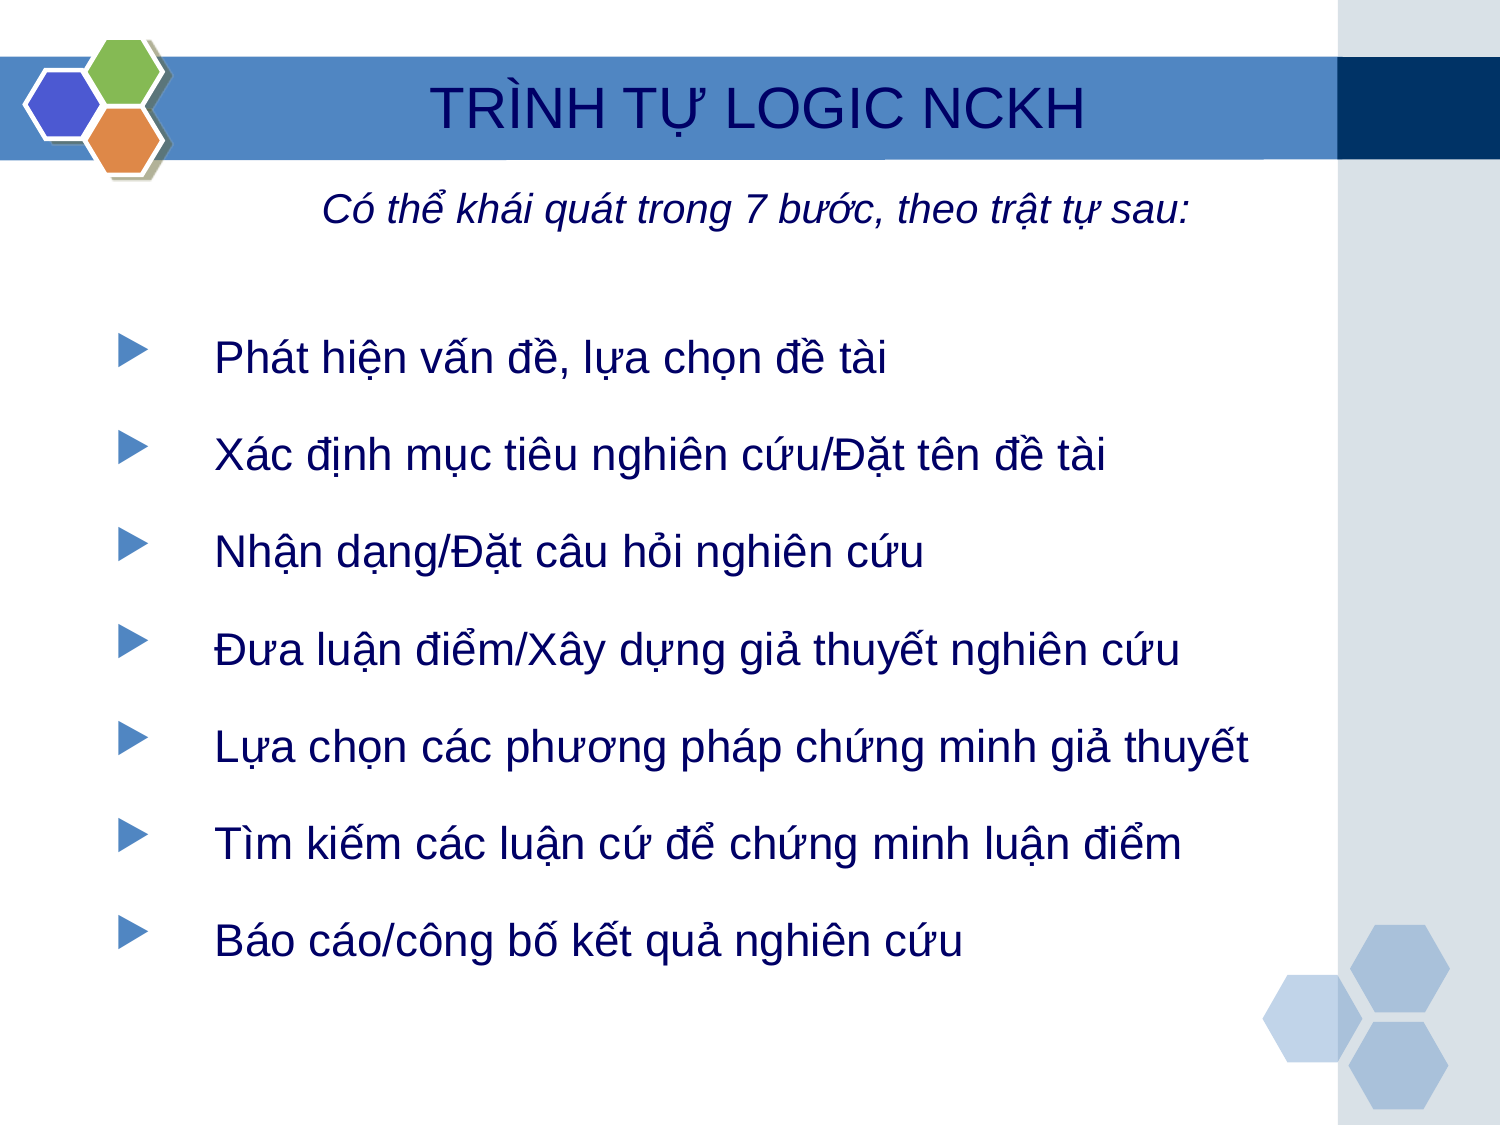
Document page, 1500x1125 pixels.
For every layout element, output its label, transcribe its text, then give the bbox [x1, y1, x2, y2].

text_box Có thể khái quát trong 7 bước, theo trật tự sau: [37, 174, 1475, 263]
text_box Phát hiện vấn đề, lựa chọn đề tài Xác định mục tiêu nghiên cứu/Đặt tên đề tài Nhận dạng/Đặt câu hỏi nghiên cứu Đưa luận điểm/Xây dựng giả thuyết nghiên cứu Lựa chọn các phương pháp chứng minh giả thuyết Tìm kiếm các luận cứ để chứng minh luận điểm Báo cáo/công bố kết quả nghiên cứu [99, 287, 1463, 925]
text_box TRÌNH TỰ LOGIC NCKH [50, 37, 1467, 173]
